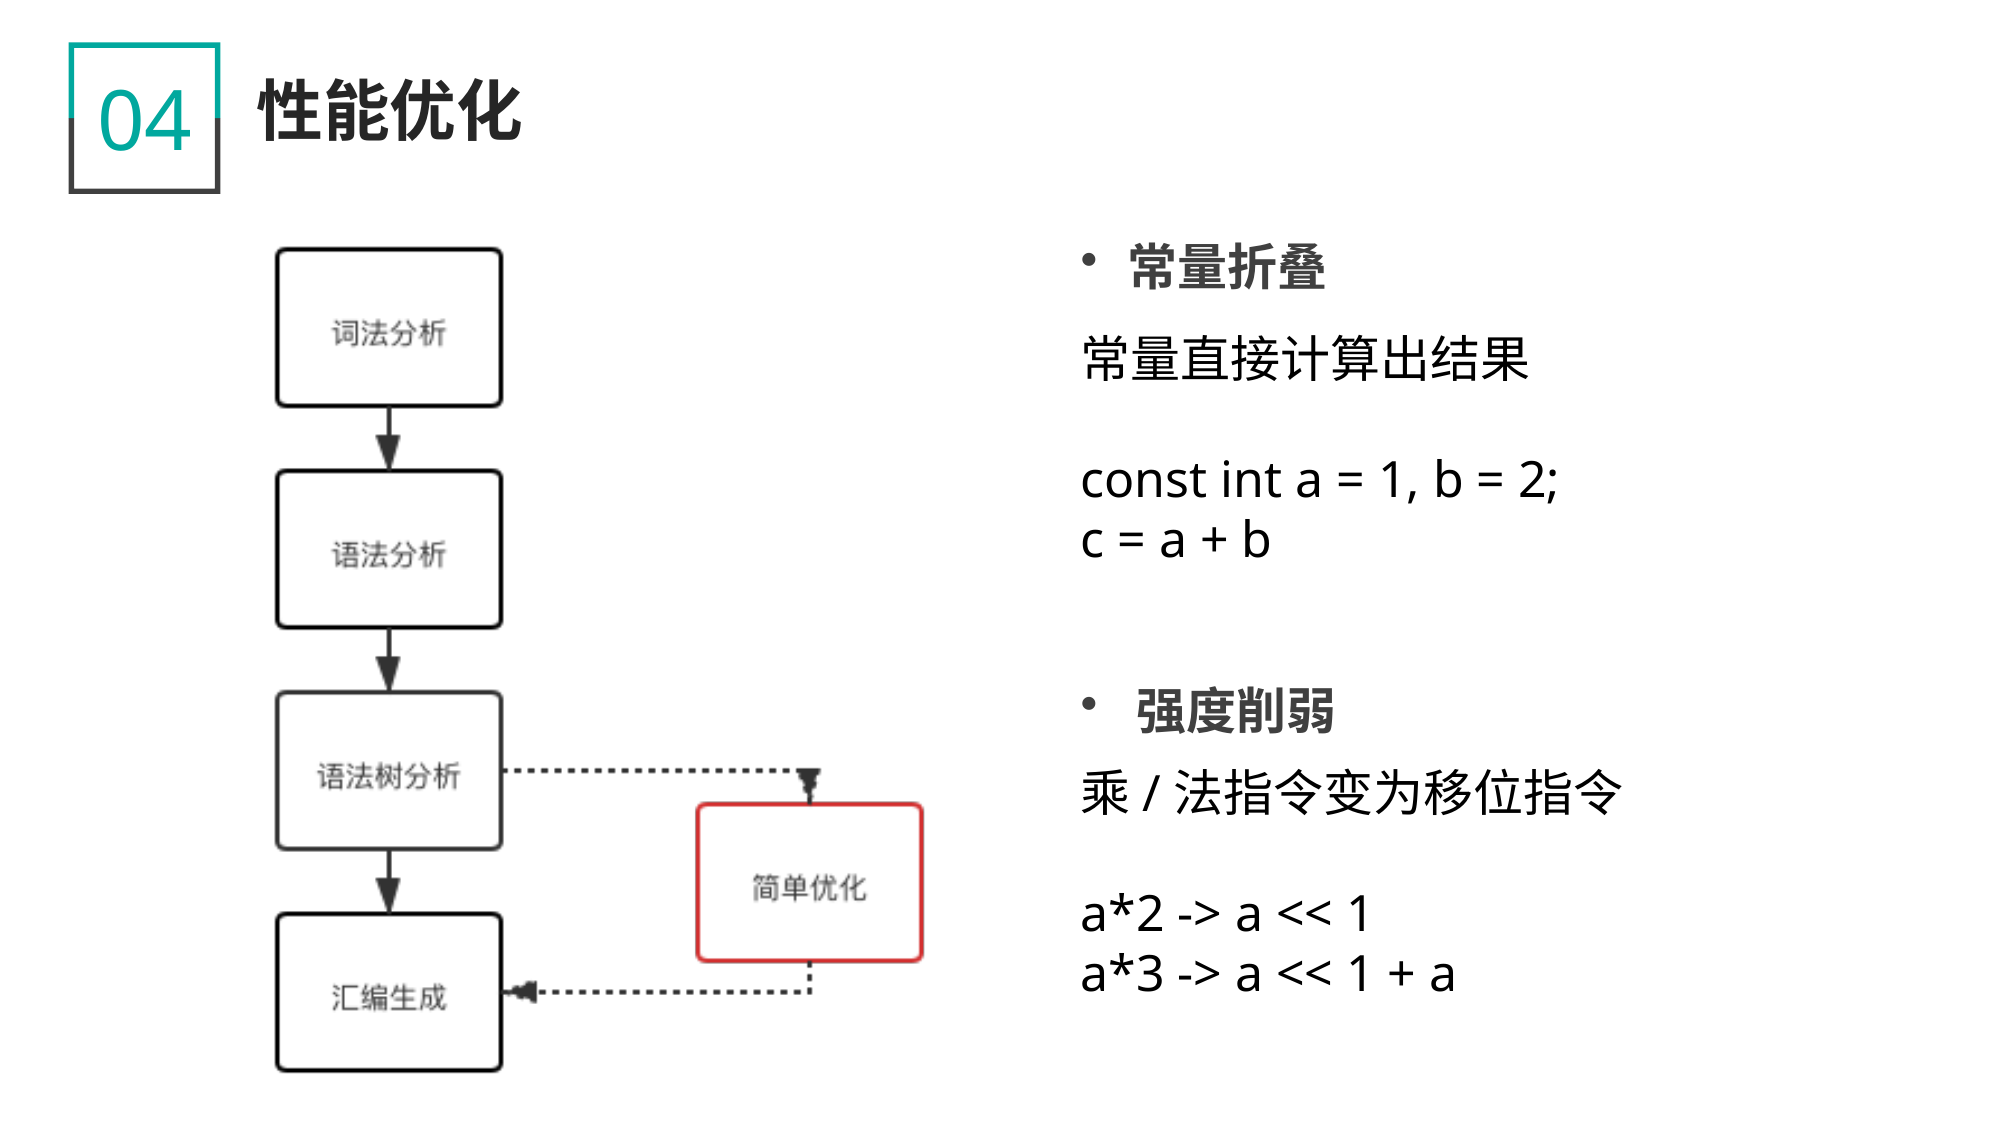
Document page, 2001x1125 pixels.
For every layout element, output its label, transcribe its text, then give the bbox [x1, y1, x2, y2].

text_box 强度削弱 [1065, 660, 1477, 747]
text_box 性能优化 [241, 60, 539, 156]
text_box 常量直接计算出结果 const int a = 1, b = 2; c = a + b [1065, 320, 1624, 575]
text_box 乘/法指令变为移位指令 a*2 -> a << 1 a*3 -> a << 1 + a [1065, 754, 1685, 1010]
text_box 04 [68, 60, 221, 175]
text_box [68, 41, 221, 60]
text_box 常量折叠 [1065, 216, 1477, 304]
text_box [68, 175, 221, 195]
picture [222, 194, 978, 1125]
